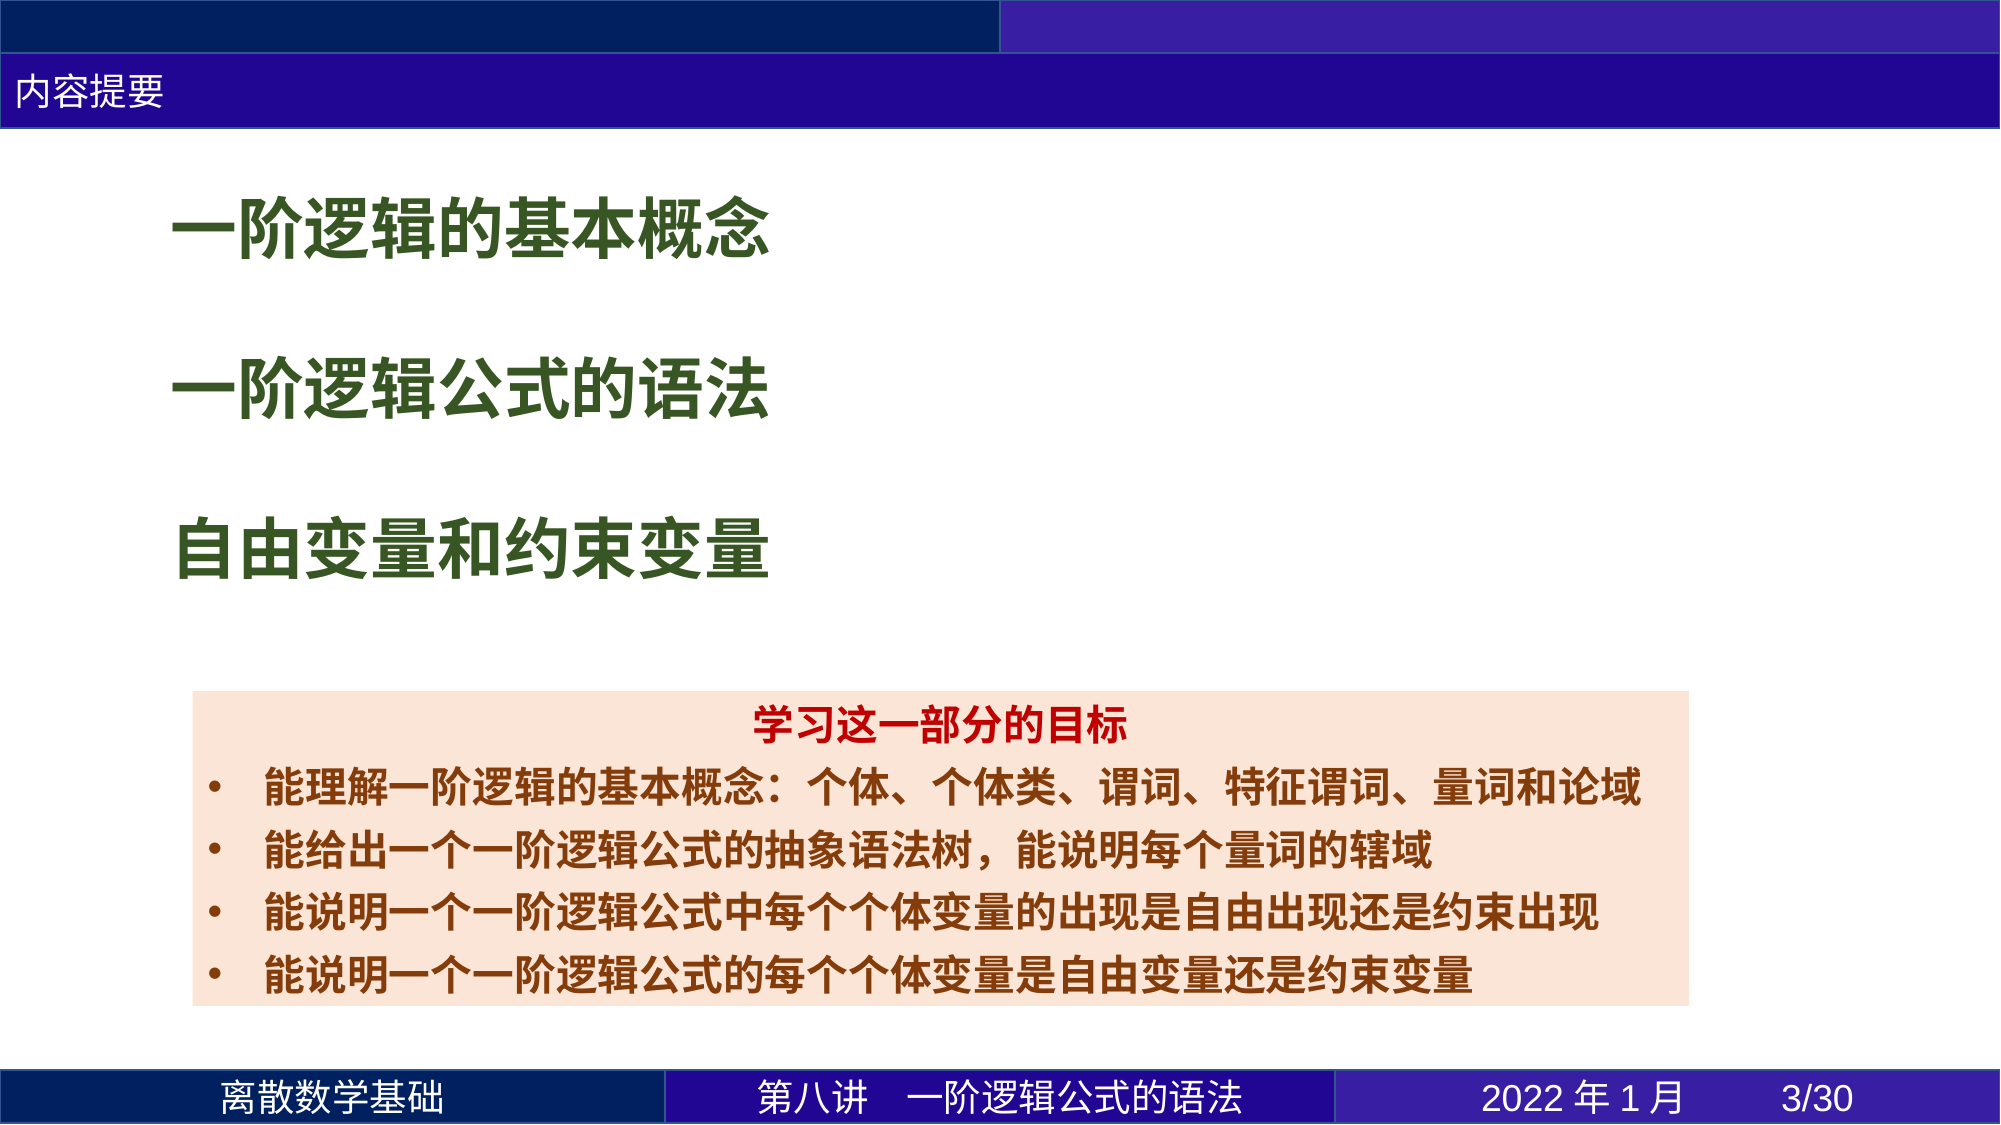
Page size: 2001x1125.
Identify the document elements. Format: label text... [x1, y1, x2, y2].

text_box 学习这一部分的目标 能理解一阶逻辑的基本概念：个体、个体类、谓词、特征谓词、量词和论域 能给出一个一阶逻辑公式的抽象语法树，能说明每个量词的辖域 能说明一个一阶逻辑公式中每个个体变量的出现是自由出现还是约束出现 能说明一个一阶逻辑公式的每个个体变量是自由变量还是约束变量 [192, 691, 1689, 1006]
text_box [999, 0, 2000, 52]
text_box 离散数学基础 [0, 1069, 664, 1124]
text_box 第八讲 一阶逻辑公式的语法 [664, 1069, 1334, 1124]
text_box 2022年1月 3/30 [1334, 1069, 2000, 1124]
text_box [0, 0, 999, 52]
text_box 一阶逻辑的基本概念 一阶逻辑公式的语法 自由变量和约束变量 [155, 99, 933, 594]
text_box 内容提要 [0, 52, 2000, 129]
